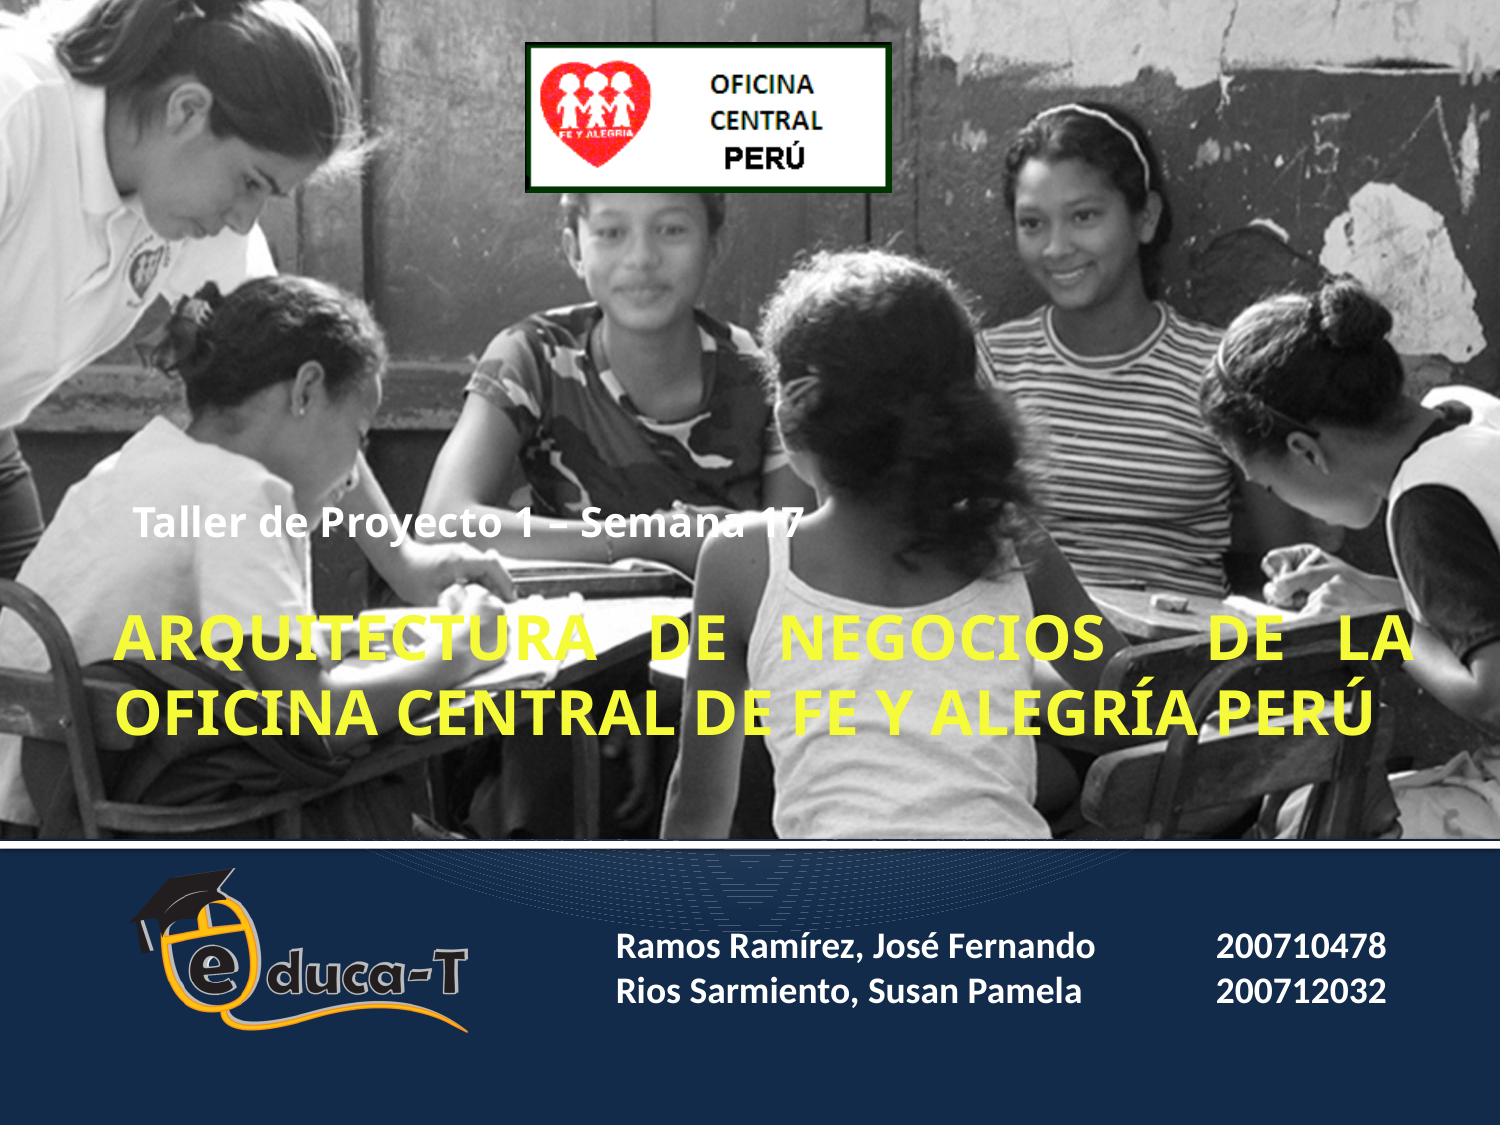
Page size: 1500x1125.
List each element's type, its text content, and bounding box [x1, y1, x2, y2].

subtitle Taller de Proyecto 1 – Semana 17 [112, 299, 1438, 547]
text_box Ramos Ramírez, José Fernando 200710478 Rios Sarmiento, Susan Pamela 200712032 [596, 905, 1424, 1012]
picture [128, 855, 469, 1045]
picture [0, 0, 1500, 839]
title ARQUITECTURA DE NEGOCIOS DE LA OFICINA CENTRAL DE FE Y ALEGRÍA PERÚ [98, 597, 1424, 788]
